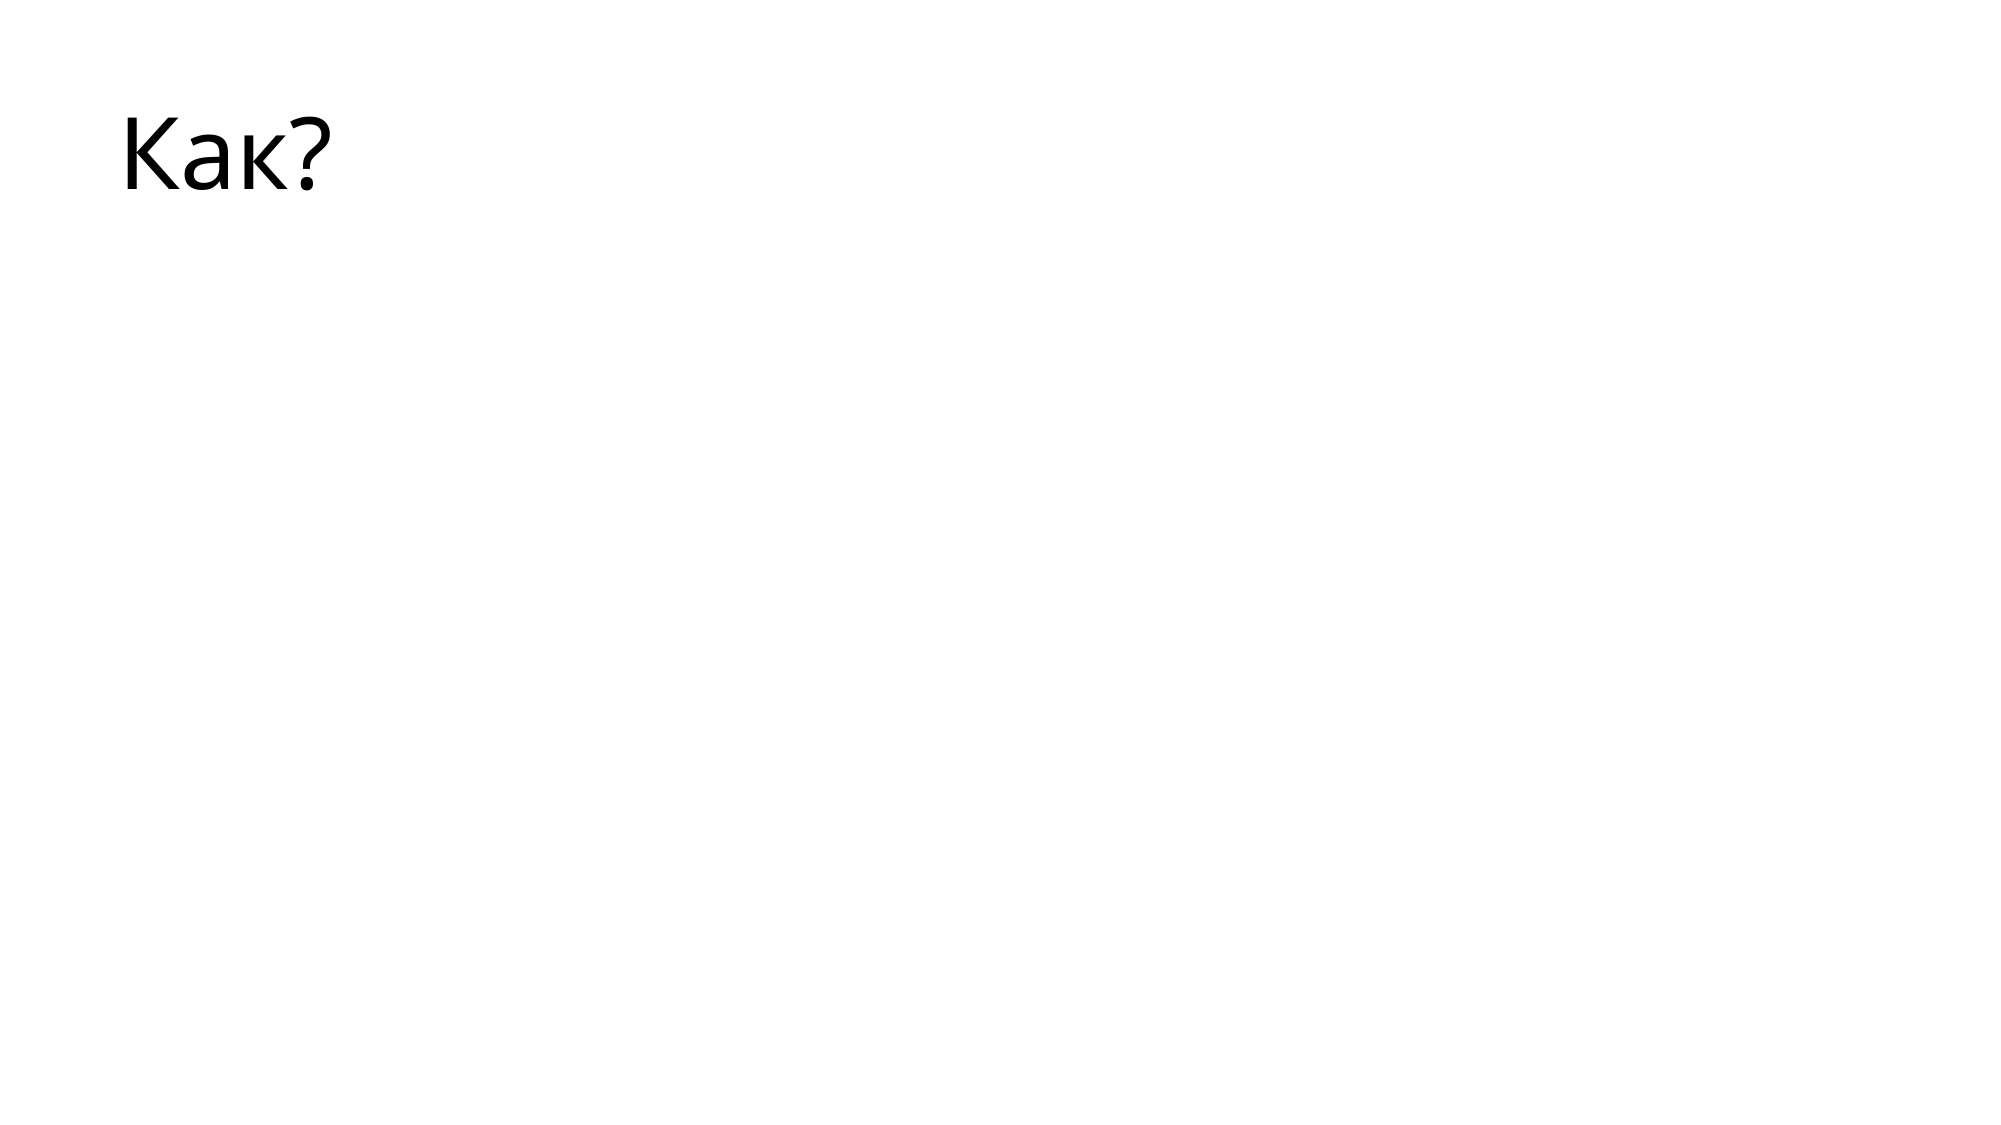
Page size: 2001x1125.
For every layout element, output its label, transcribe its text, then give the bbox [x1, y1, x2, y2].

text_box Как? [104, 122, 1755, 176]
